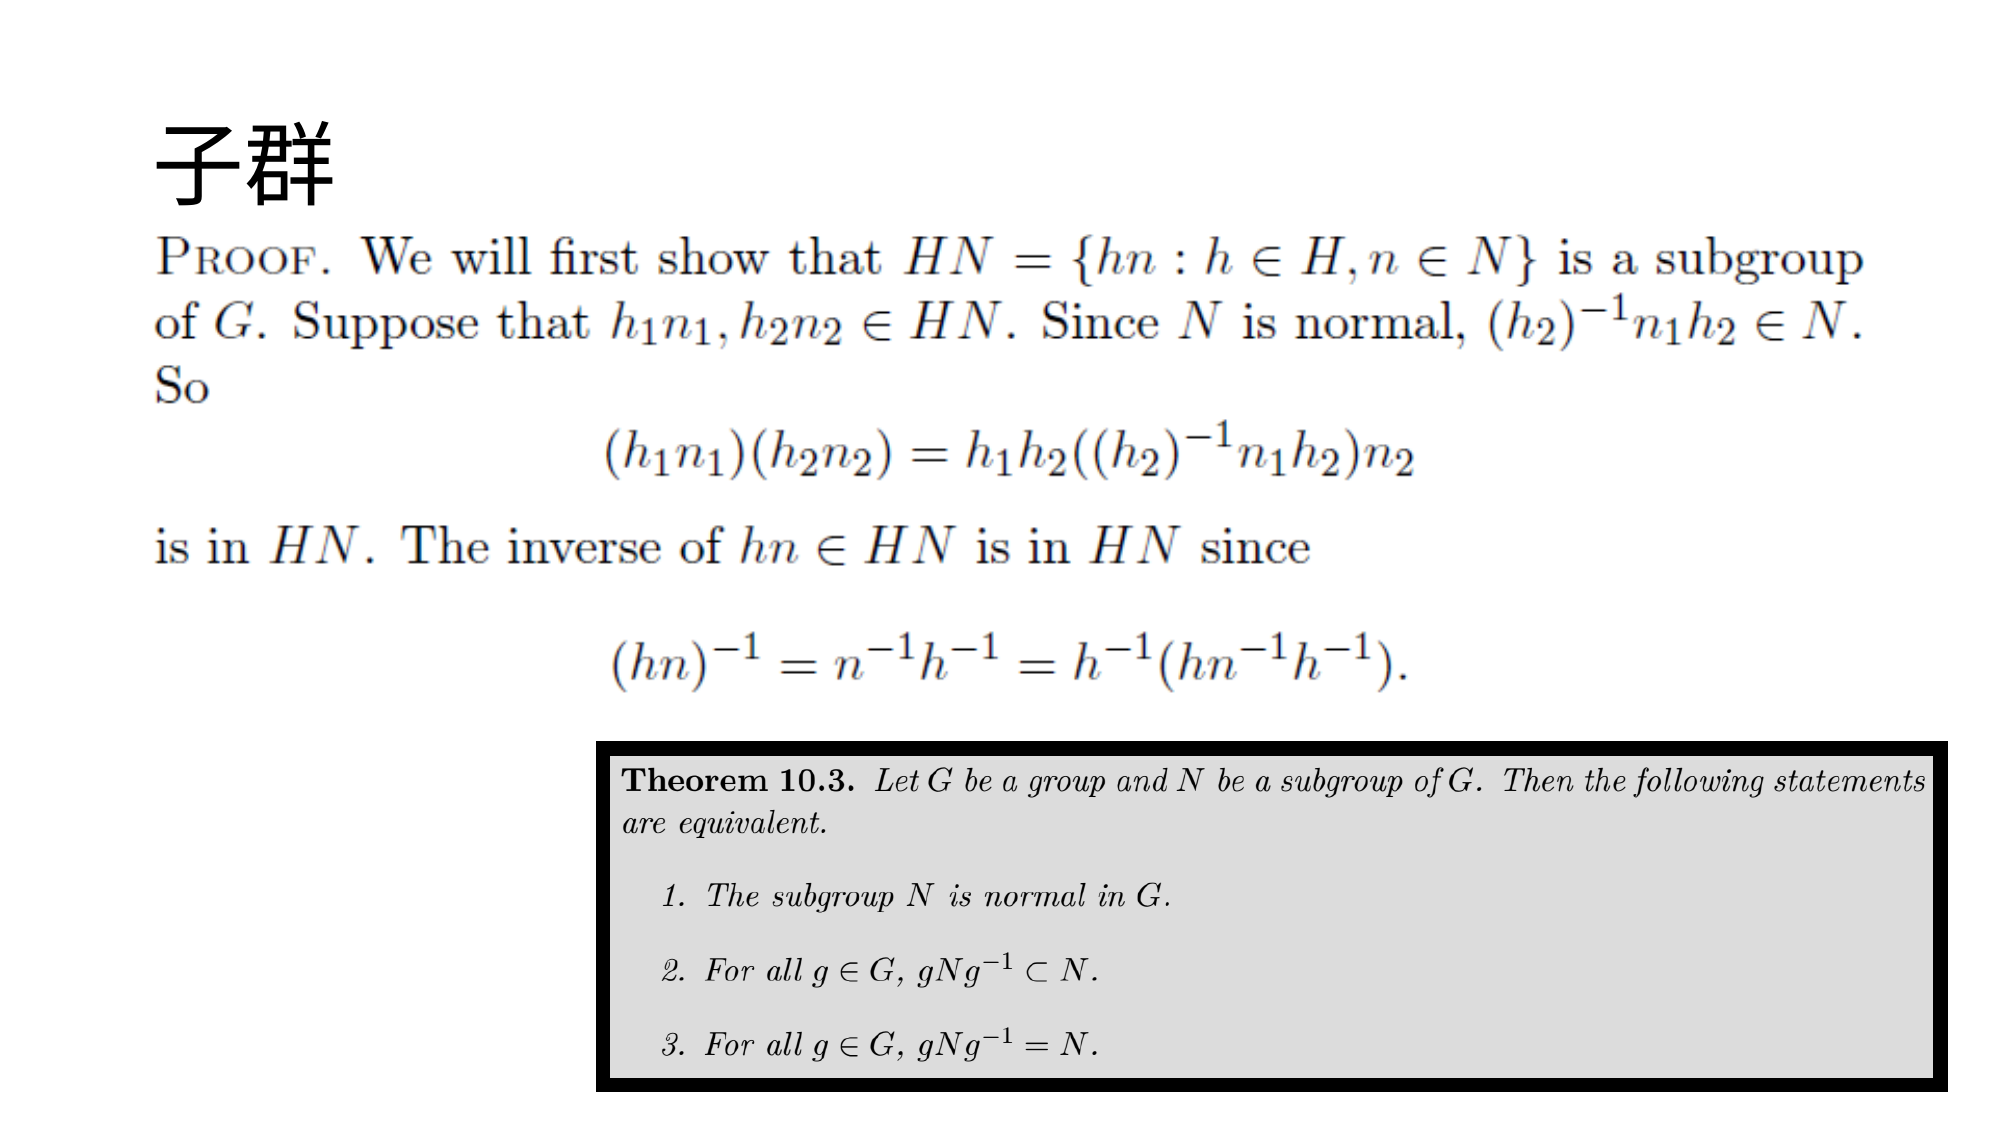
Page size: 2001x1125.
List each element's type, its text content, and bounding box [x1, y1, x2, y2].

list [137, 208, 1903, 728]
title 子群 [137, 59, 1863, 208]
picture [610, 755, 1934, 1078]
